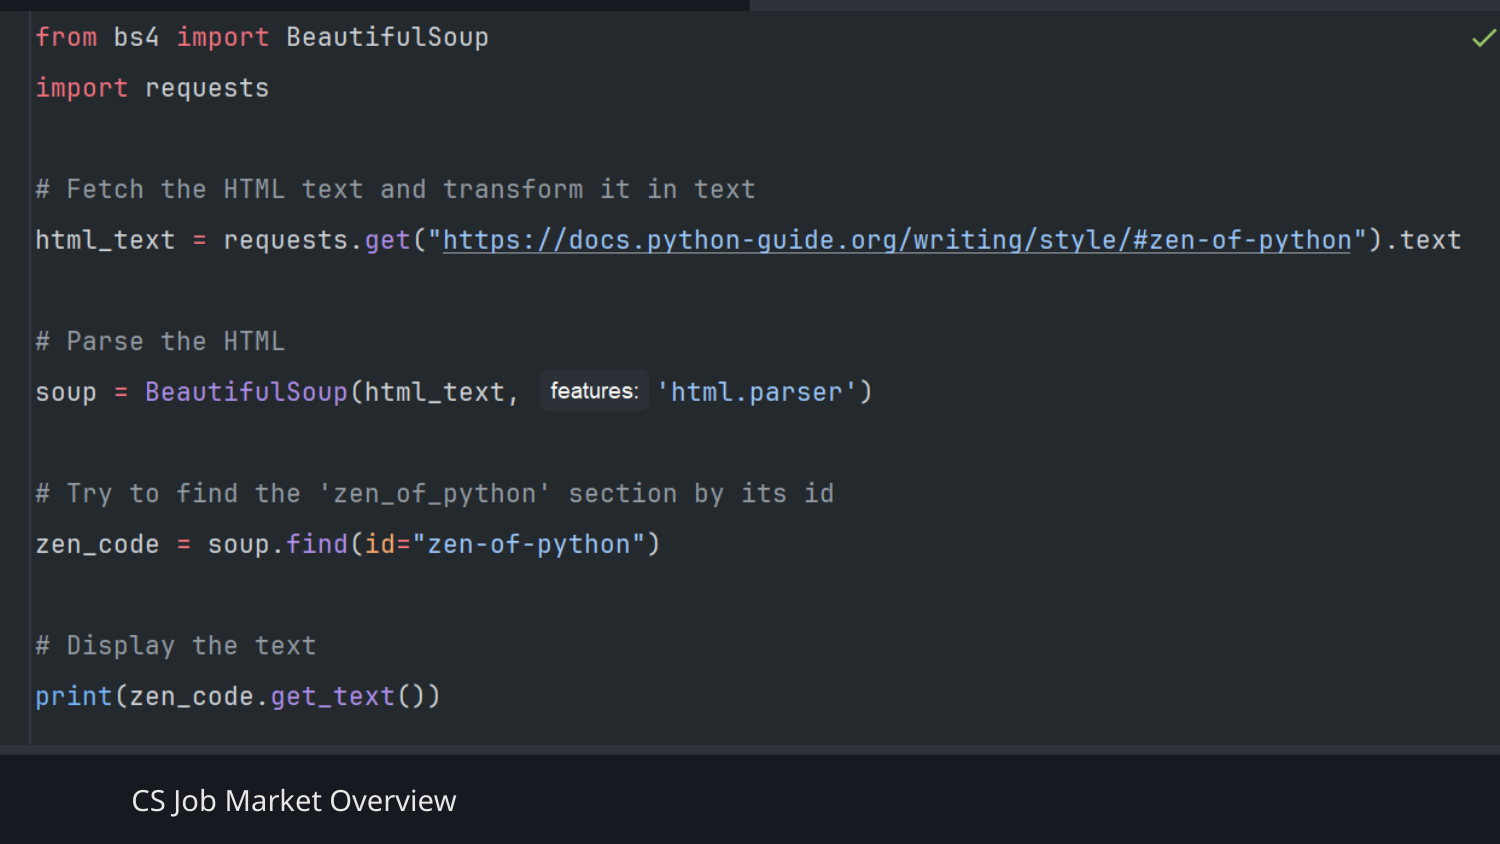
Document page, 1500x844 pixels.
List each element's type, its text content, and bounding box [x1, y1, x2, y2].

picture [0, 11, 1500, 746]
text_box CS Job Market Overview [116, 770, 915, 829]
